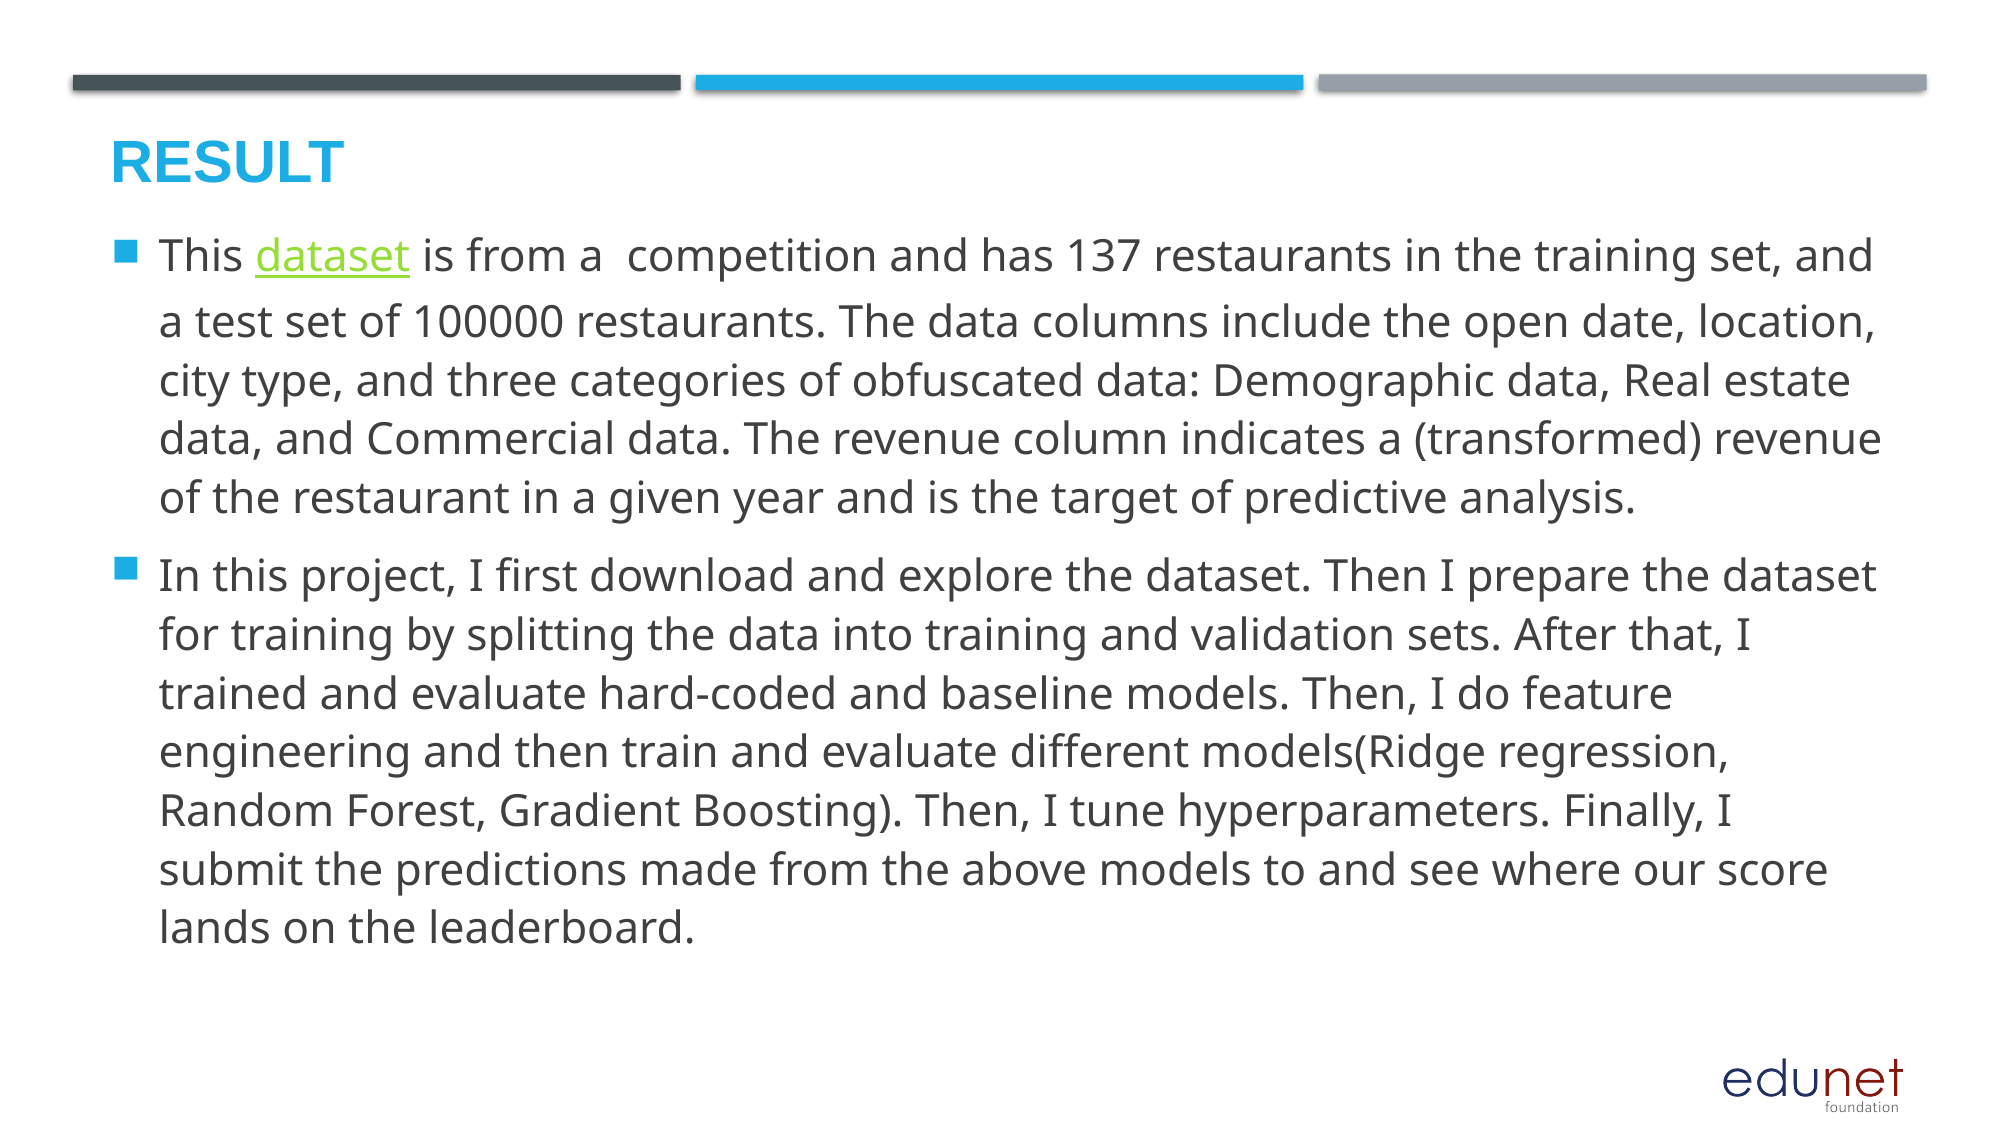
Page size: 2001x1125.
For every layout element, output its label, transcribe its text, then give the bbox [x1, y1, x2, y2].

picture [1719, 1056, 1905, 1116]
title Result [95, 115, 1905, 203]
list This dataset is from a competition and has 137 restaurants in the training set, and a test set of 100000 restaurants. The data columns include the open date, location, city type, and three categories of obfuscated data: Demographic data, Real estate data, and Commercial data. The revenue column indicates a (transformed) revenue of the restaurant in a given year and is the target of predictive analysis. In this project, I first download and explore the dataset. Then I prepare the dataset for training by splitting the data into training and validation sets. After that, I trained and evaluate hard-coded and baseline models. Then, I do feature engineering and then train and evaluate different models(Ridge regression, Random Forest, Gradient Boosting). Then, I tune hyperparameters. Finally, I submit the predictions made from the above models to and see where our score lands on the leaderboard. [95, 213, 1905, 981]
